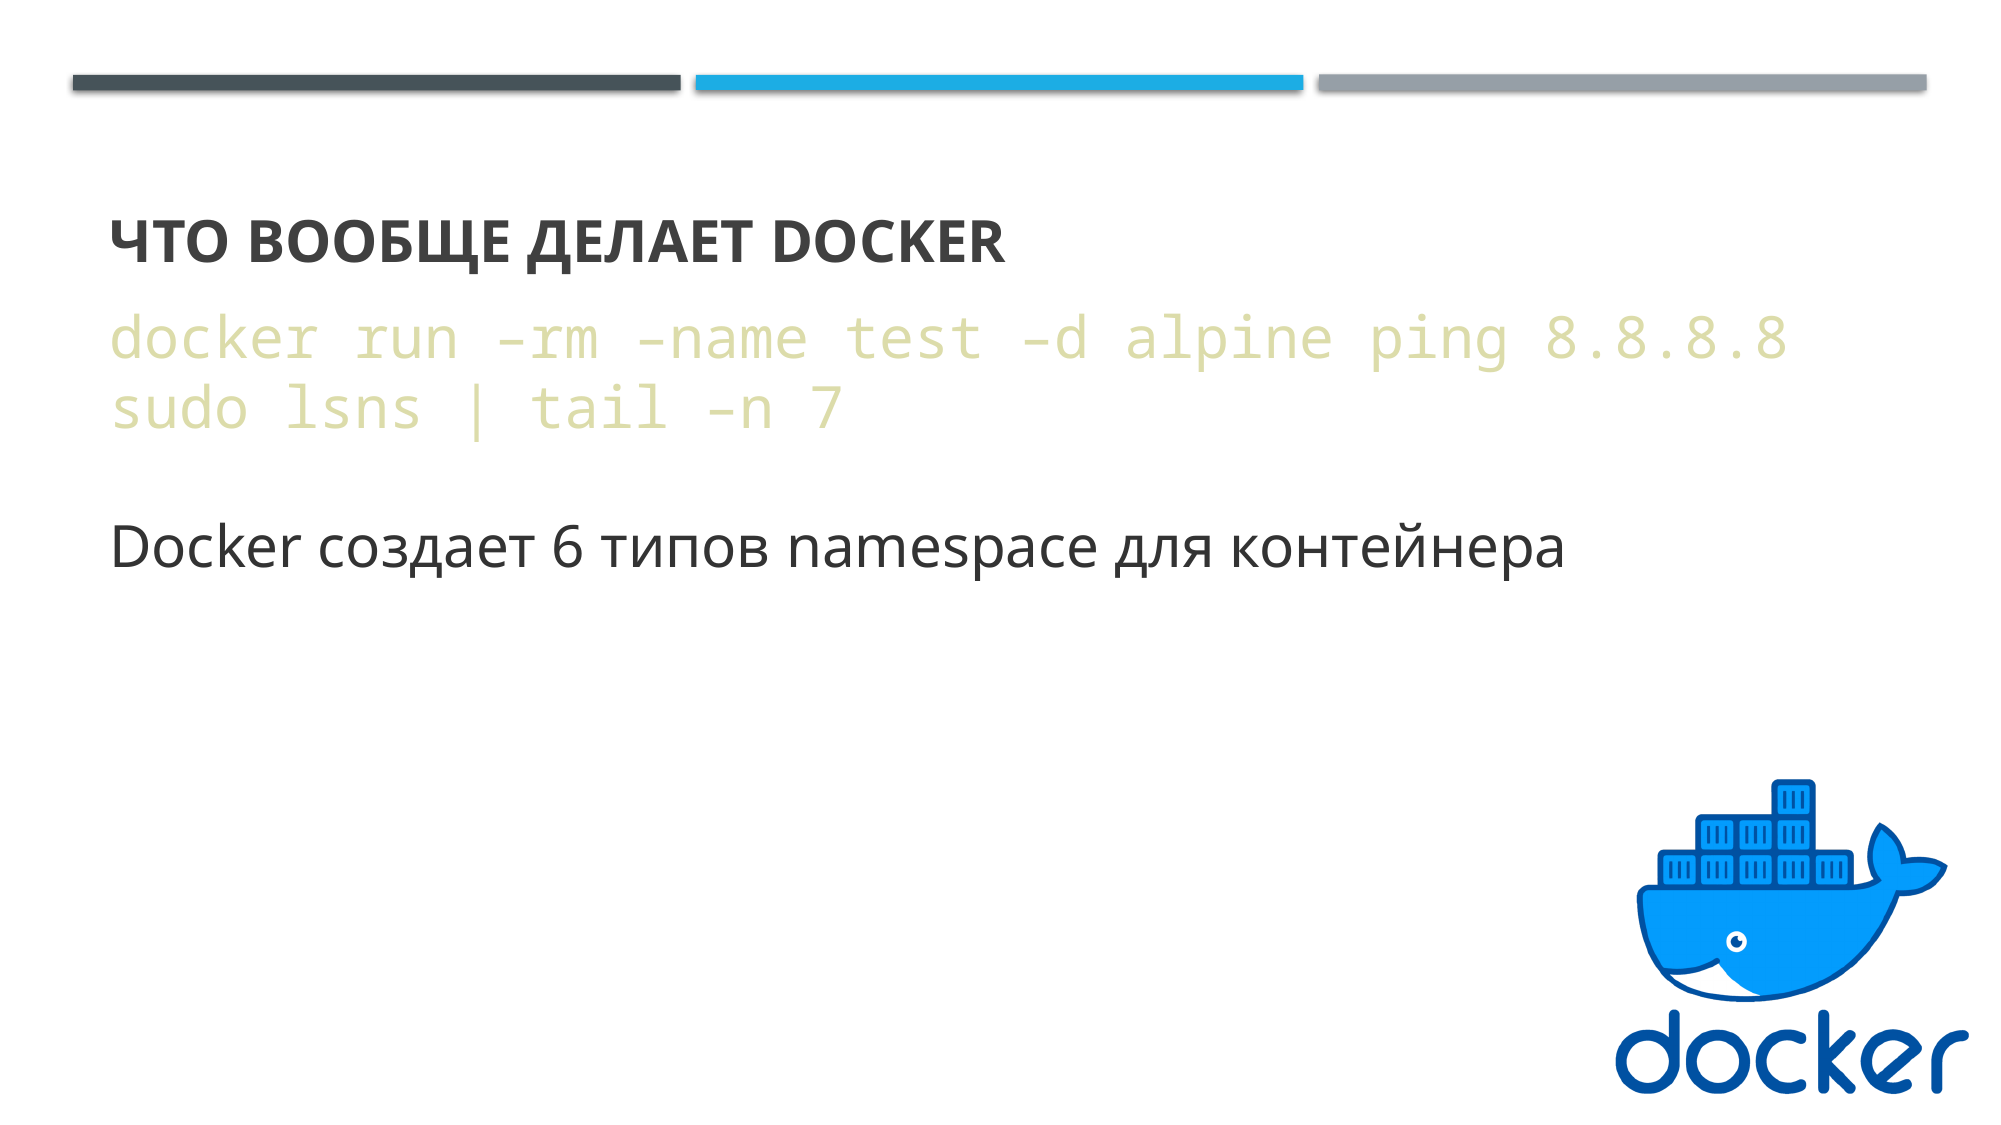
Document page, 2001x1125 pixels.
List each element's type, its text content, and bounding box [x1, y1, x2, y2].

title Что вообще делает Docker [94, 119, 1904, 282]
text_box docker run –rm –name test –d alpine ping 8.8.8.8 sudo lsns | tail –n 7 Docker создает 6 типов namespace для контейнера [94, 292, 1904, 587]
picture [1502, 772, 2000, 1098]
